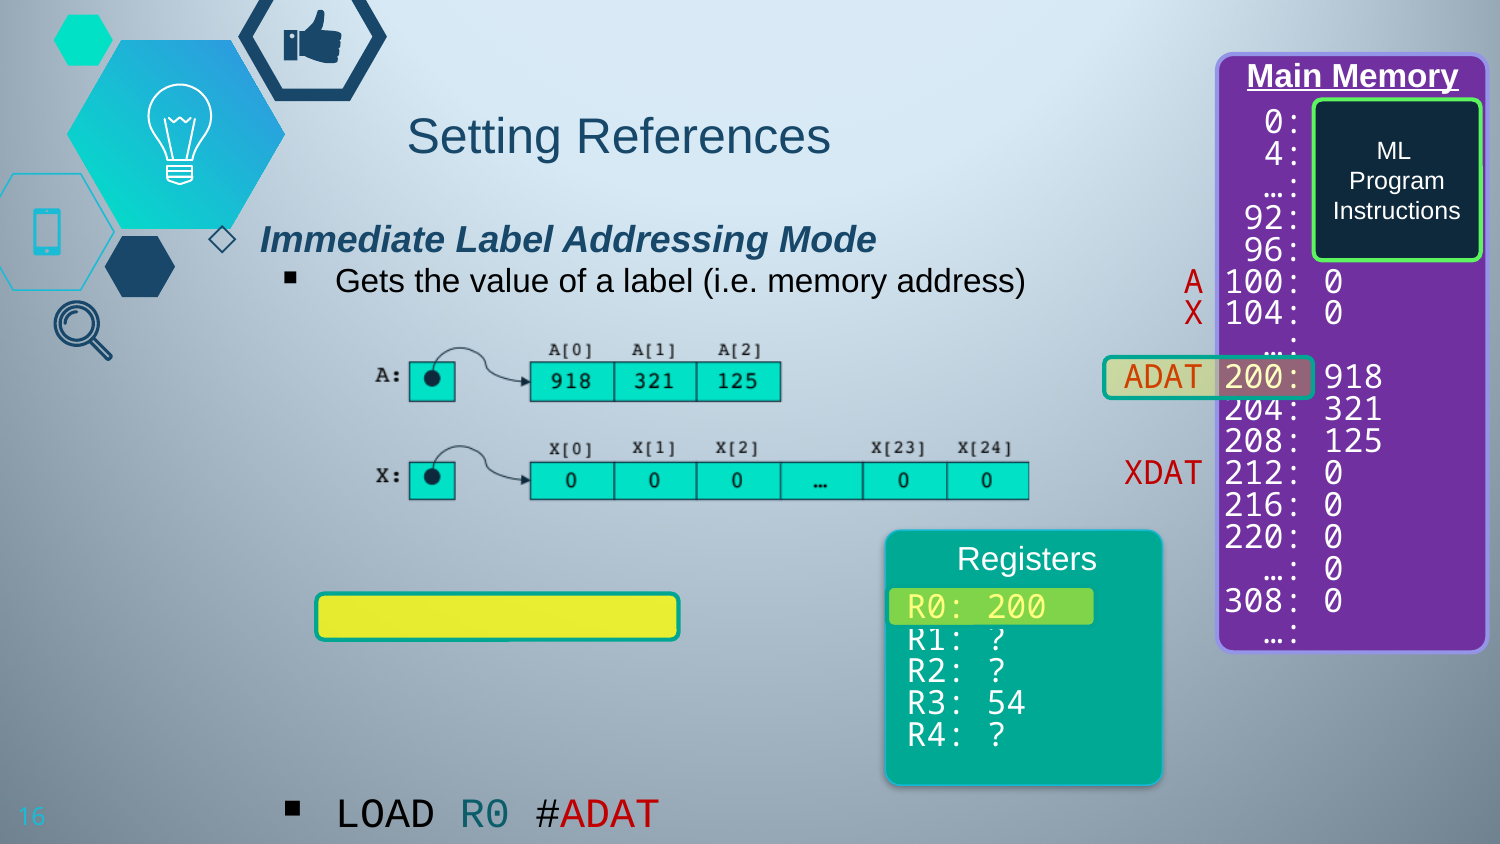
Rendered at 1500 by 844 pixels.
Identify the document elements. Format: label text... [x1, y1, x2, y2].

picture [0, 175, 112, 289]
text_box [885, 647, 1163, 786]
list Immediate Label Addressing Mode Gets the value of a label (i.e. memory address) LOAD R0 #ADAT STORE R0 A [170, 199, 1103, 617]
picture [360, 331, 1030, 508]
title Setting References [1492, 72, 1500, 179]
title Setting References [391, 72, 1103, 179]
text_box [315, 356, 1314, 640]
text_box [1108, 46, 1488, 668]
slide_number 16 [2, 785, 93, 844]
picture [253, 0, 372, 88]
picture [0, 0, 1500, 844]
